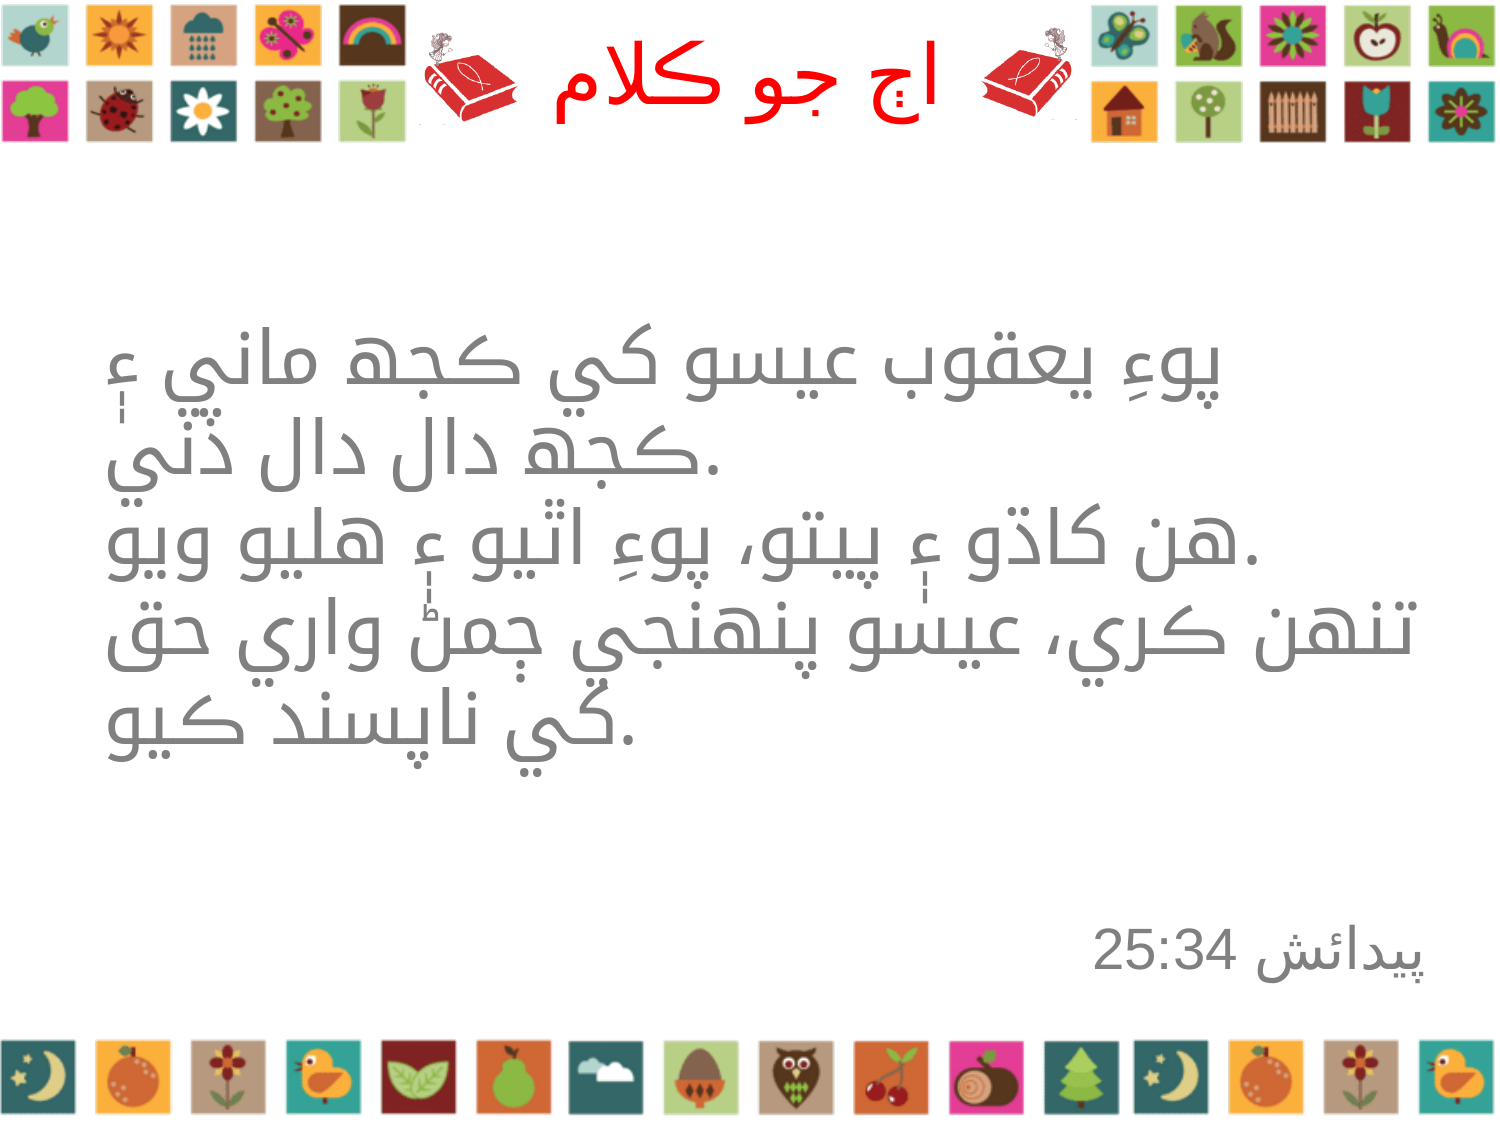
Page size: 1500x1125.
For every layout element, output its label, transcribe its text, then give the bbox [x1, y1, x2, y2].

text_box پوءِ يعقوب عيسو کي ڪجھ ماني ۽ ڪجھ دال دال ڏني. هن کاڌو ۽ پيتو، پوءِ اٿيو ۽ هليو ويو. تنهن ڪري، عيسو پنهنجي ڄمڻ واري حق کي ناپسند ڪيو. [88, 302, 1441, 858]
text_box پيدائش 25:34 [808, 904, 1441, 990]
text_box اڄ جو ڪلام [425, 13, 1077, 129]
picture [950, 3, 1500, 150]
picture [0, 3, 550, 150]
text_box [0, 1028, 1500, 1118]
